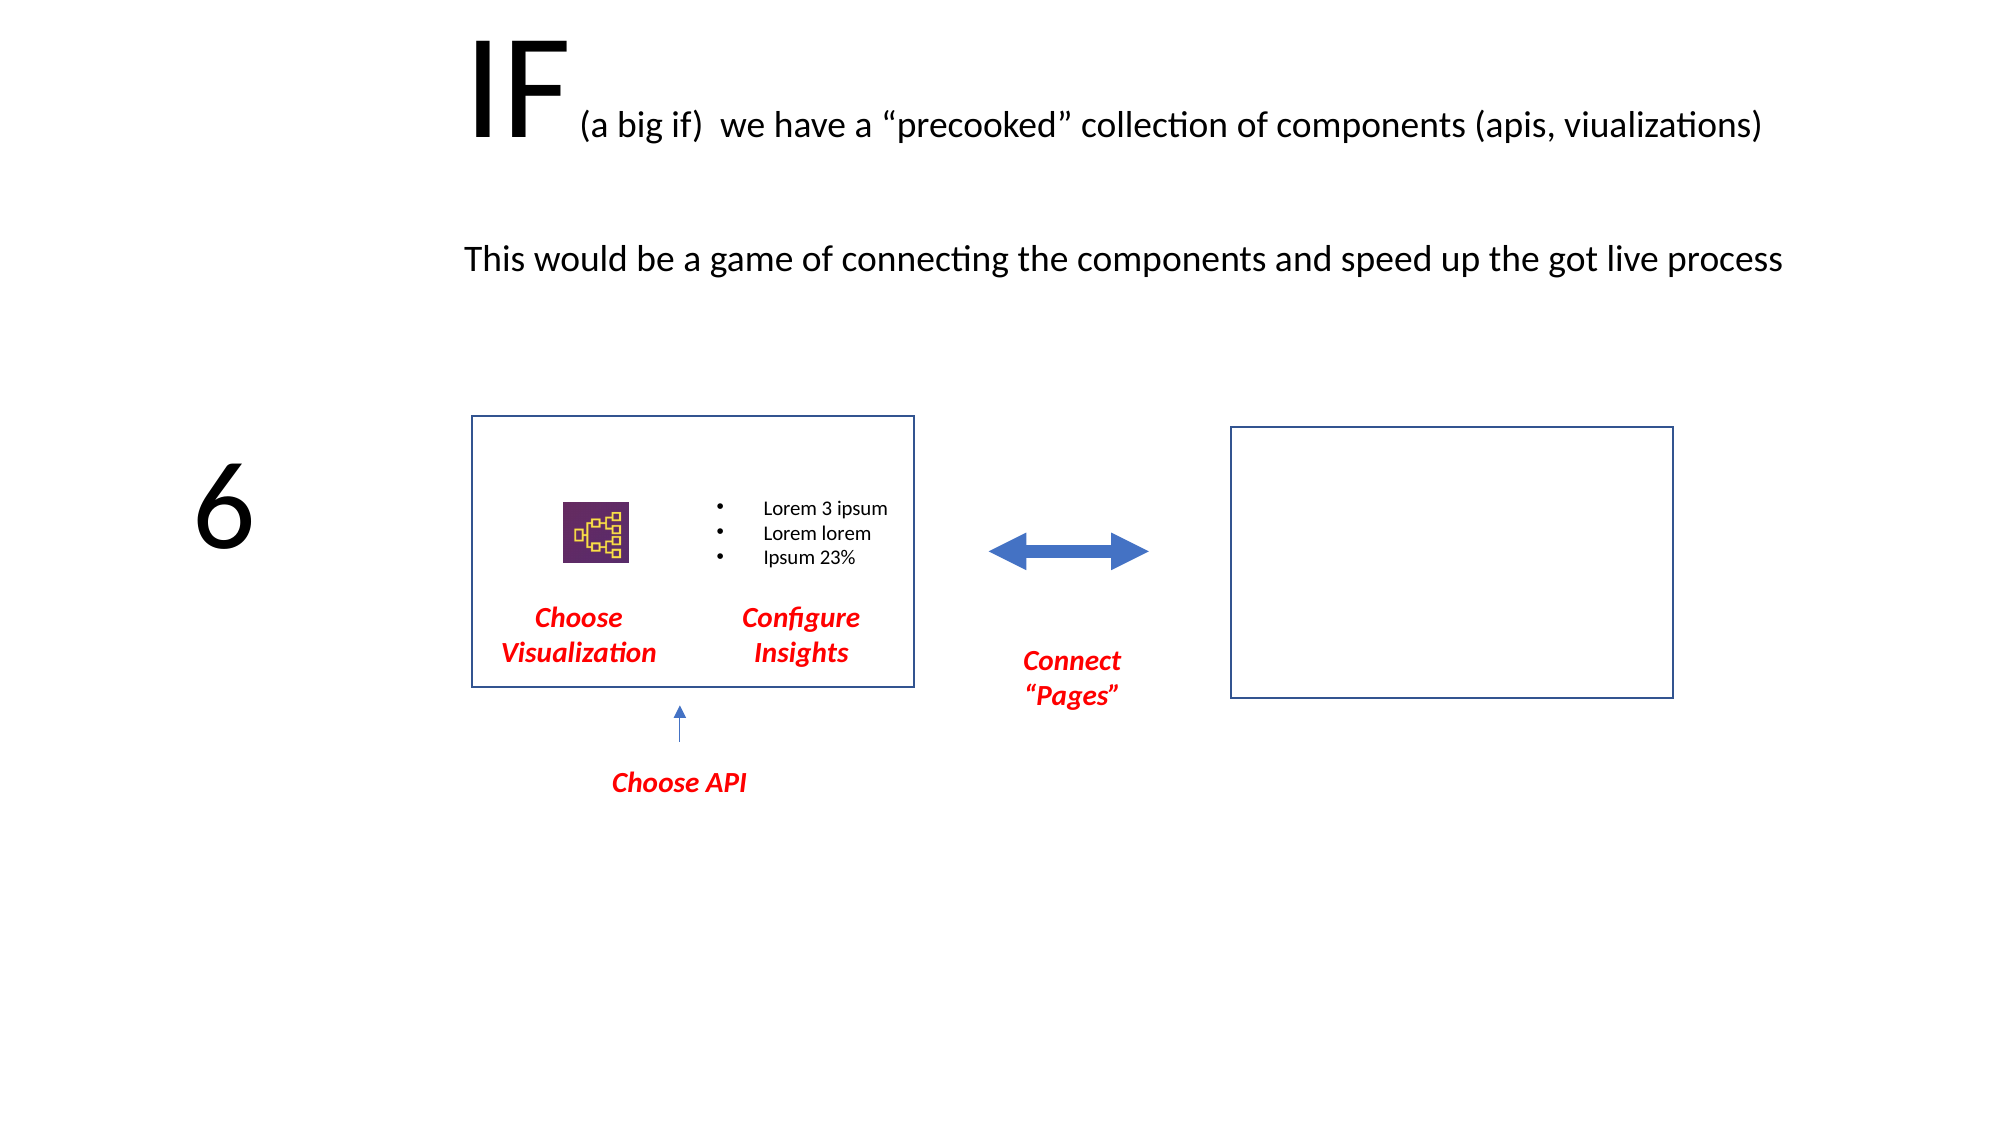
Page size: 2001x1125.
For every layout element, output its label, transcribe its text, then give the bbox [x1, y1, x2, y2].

text_box IF (a big if) we have a “precooked” collection of components (apis, viualizations) [449, 0, 1780, 175]
text_box 6 [177, 415, 238, 581]
text_box This would be a game of connecting the components and speed up the got live process [449, 226, 1809, 287]
text_box [471, 415, 915, 688]
picture [563, 501, 629, 563]
text_box Choose API [597, 756, 763, 806]
text_box Configure Insights [700, 590, 903, 676]
text_box Choose Visualization [477, 590, 680, 676]
text_box Lorem 3 ipsum Lorem lorem Ipsum 23% [701, 486, 903, 577]
text_box Connect “Pages” [988, 633, 1157, 719]
text_box [1230, 426, 1674, 699]
